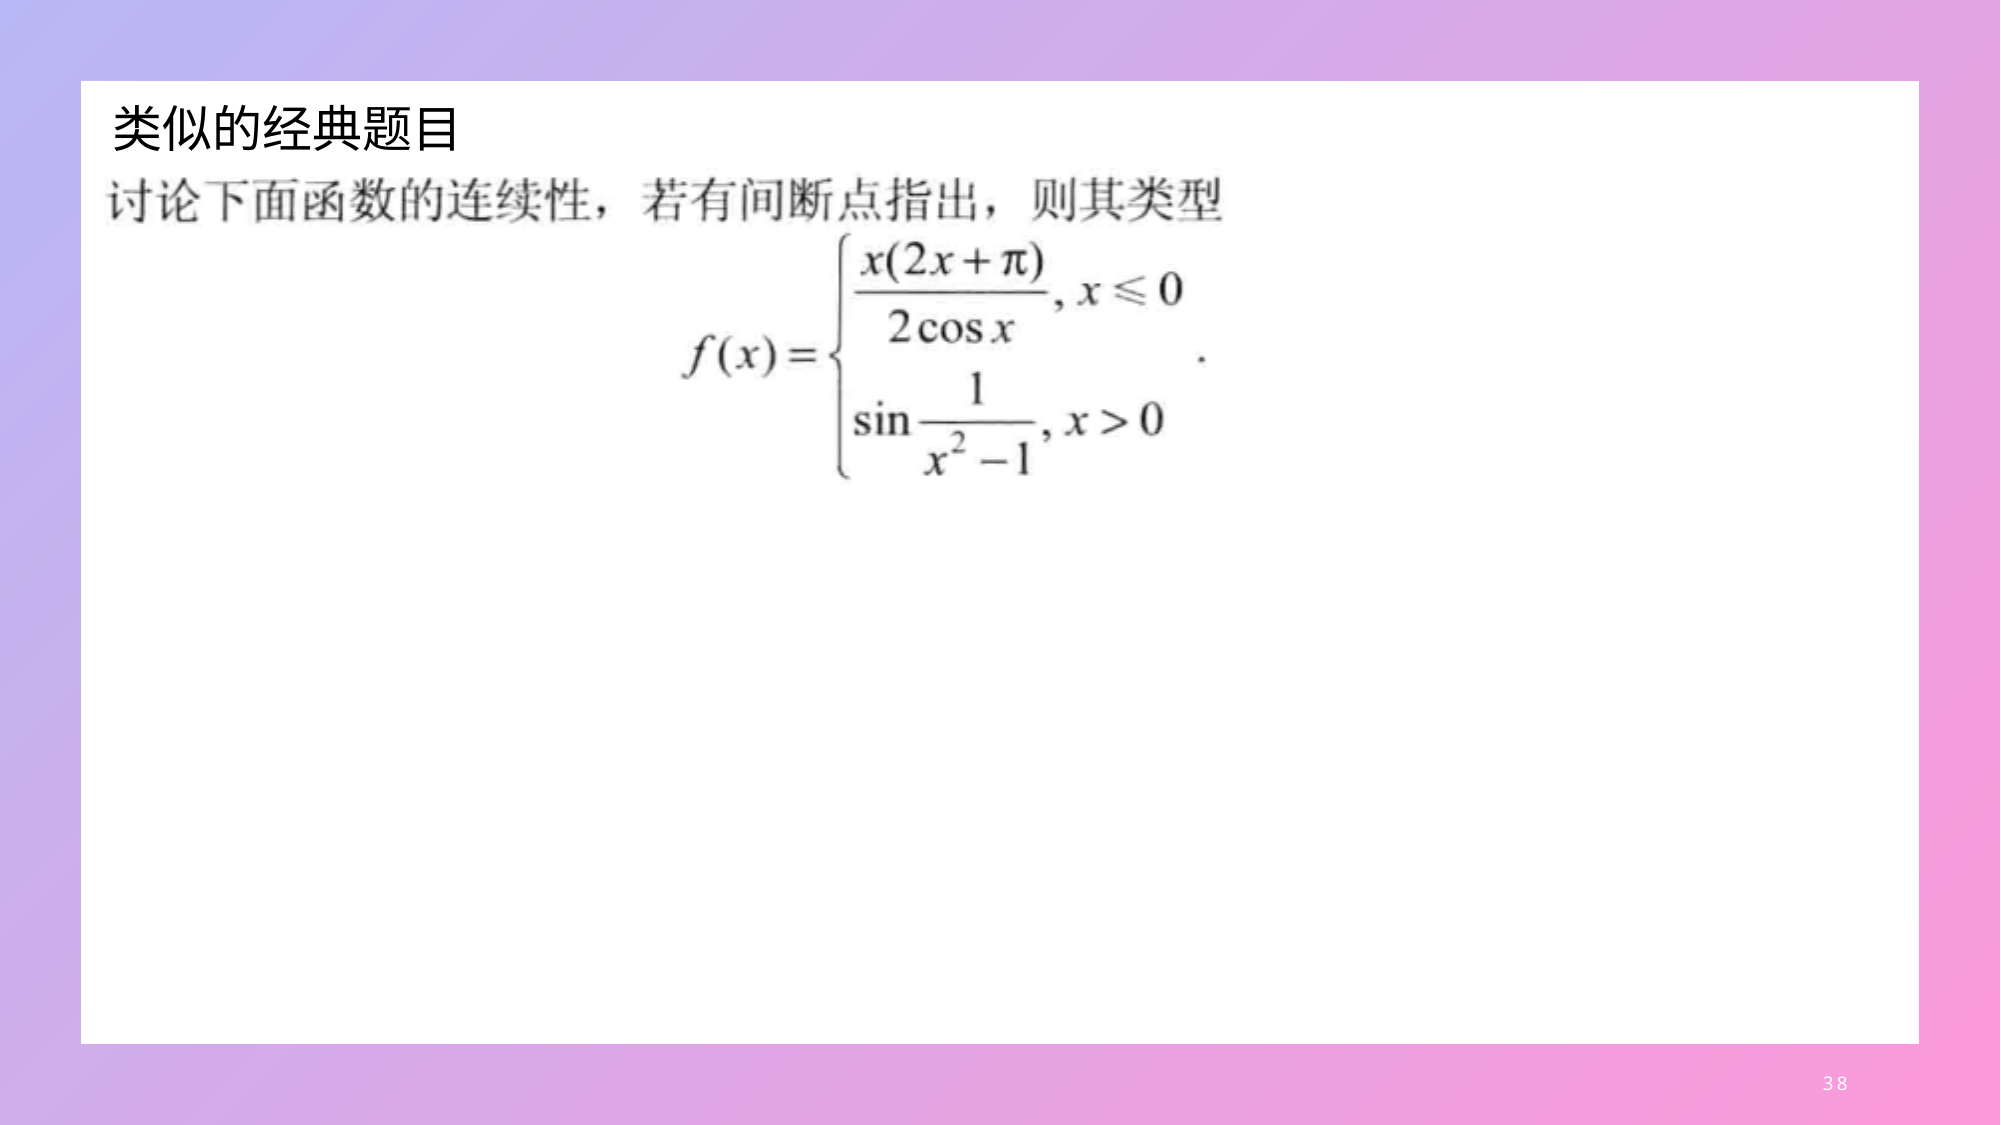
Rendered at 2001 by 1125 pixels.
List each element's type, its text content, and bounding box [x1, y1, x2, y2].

text_box 类似的经典题目 [97, 90, 621, 154]
picture [84, 154, 1268, 490]
slide_number 38 [1412, 1054, 1863, 1115]
